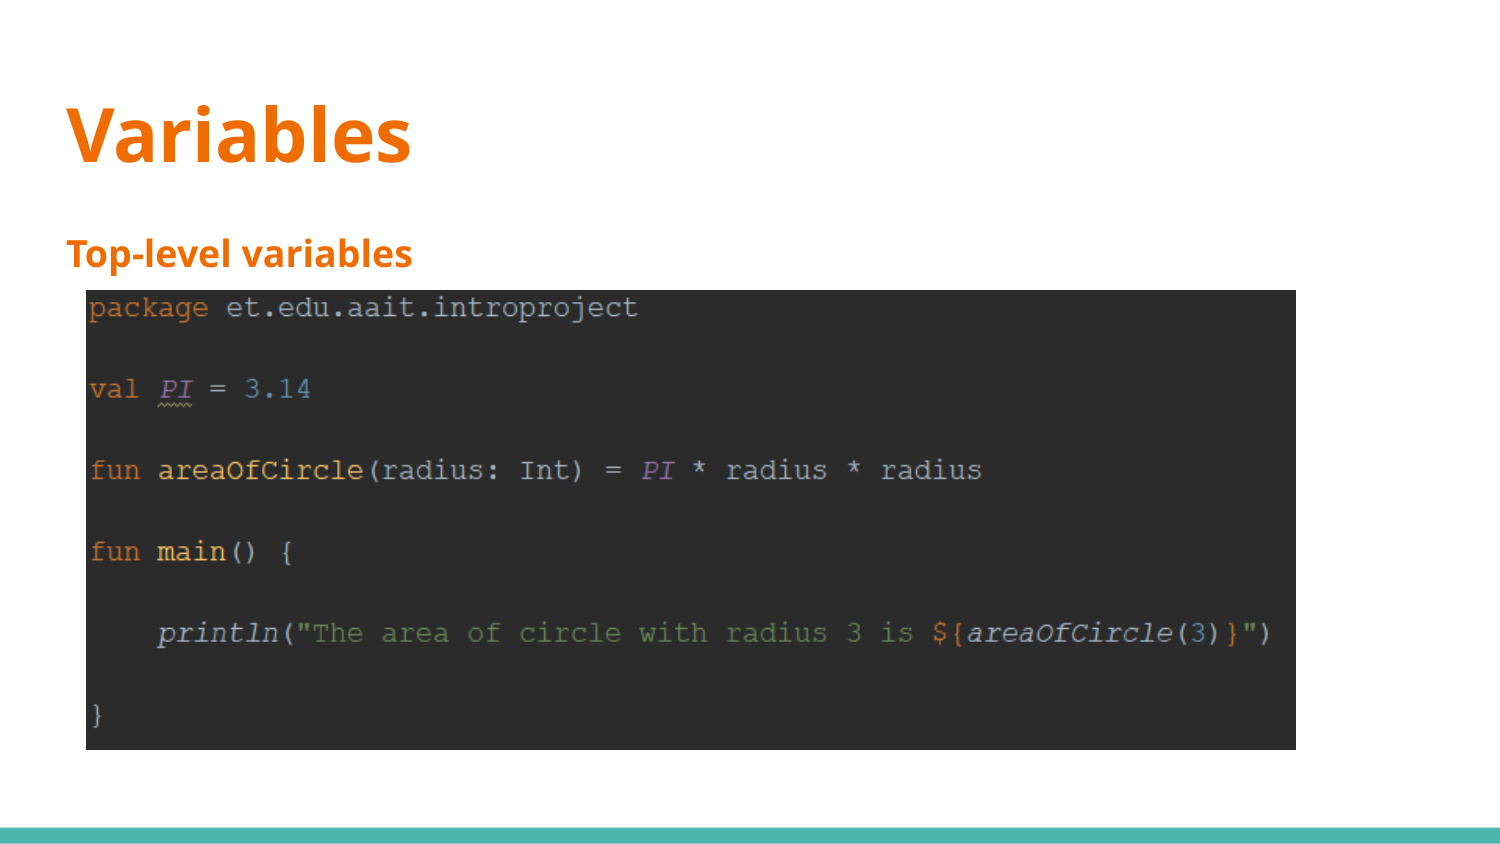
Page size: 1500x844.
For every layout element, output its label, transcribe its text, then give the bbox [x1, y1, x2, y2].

picture [86, 289, 1297, 750]
list Top-level variables [51, 207, 1449, 750]
title Variables [51, 72, 1449, 189]
